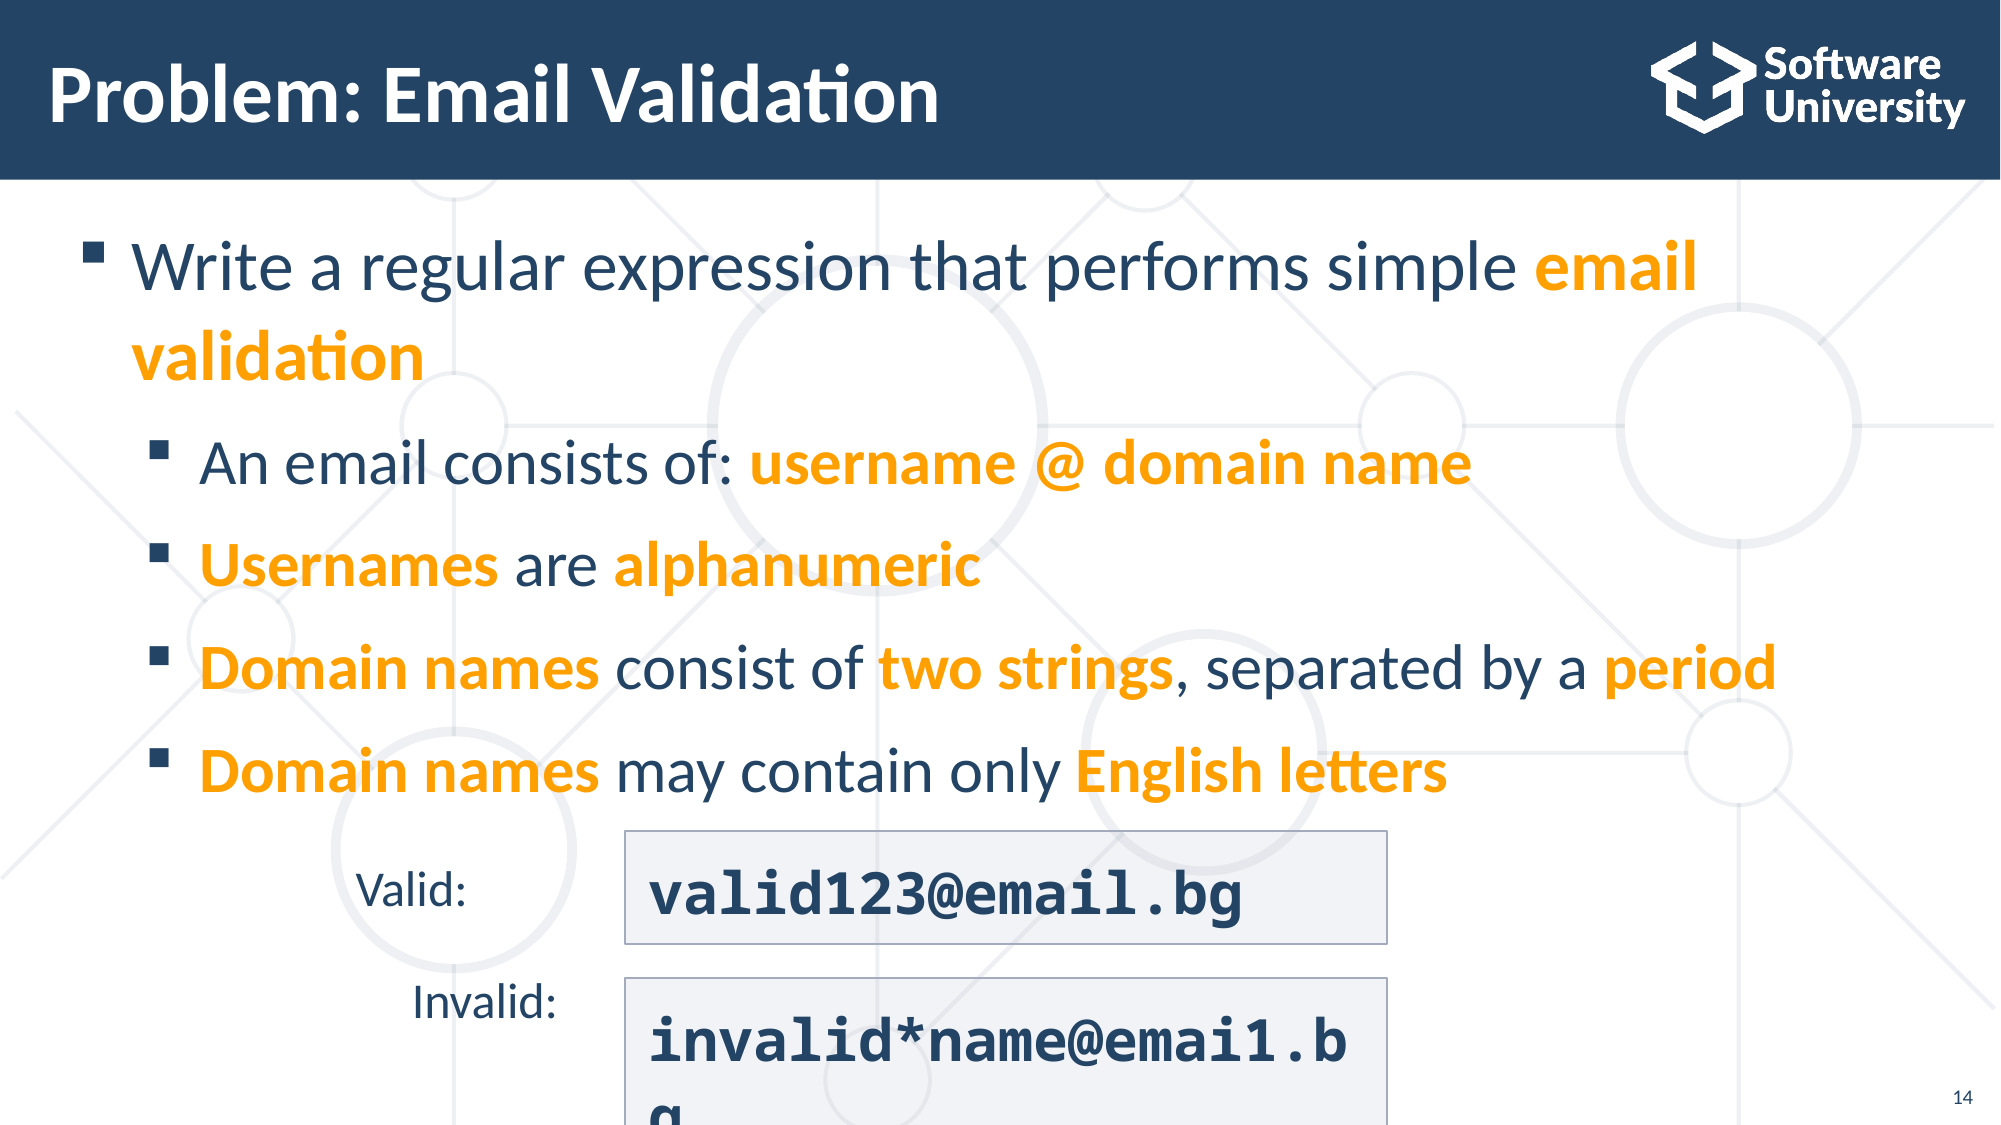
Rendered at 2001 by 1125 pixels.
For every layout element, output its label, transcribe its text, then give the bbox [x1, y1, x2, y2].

picture [1651, 41, 1966, 134]
title Problem: Email Validation [31, 16, 1625, 162]
slide_number 14 [1927, 1067, 1989, 1117]
list Write a regular expression that performs simple email validation An email consists of: username @ domain name Usernames are alphanumeric Domain names consist of two strings, separated by a period Domain names may contain only English letters Valid: Invalid: [59, 208, 1938, 1040]
text_box valid123@email.bg [624, 831, 1388, 944]
text_box invalid*name@emai1.bg [624, 978, 1388, 1125]
